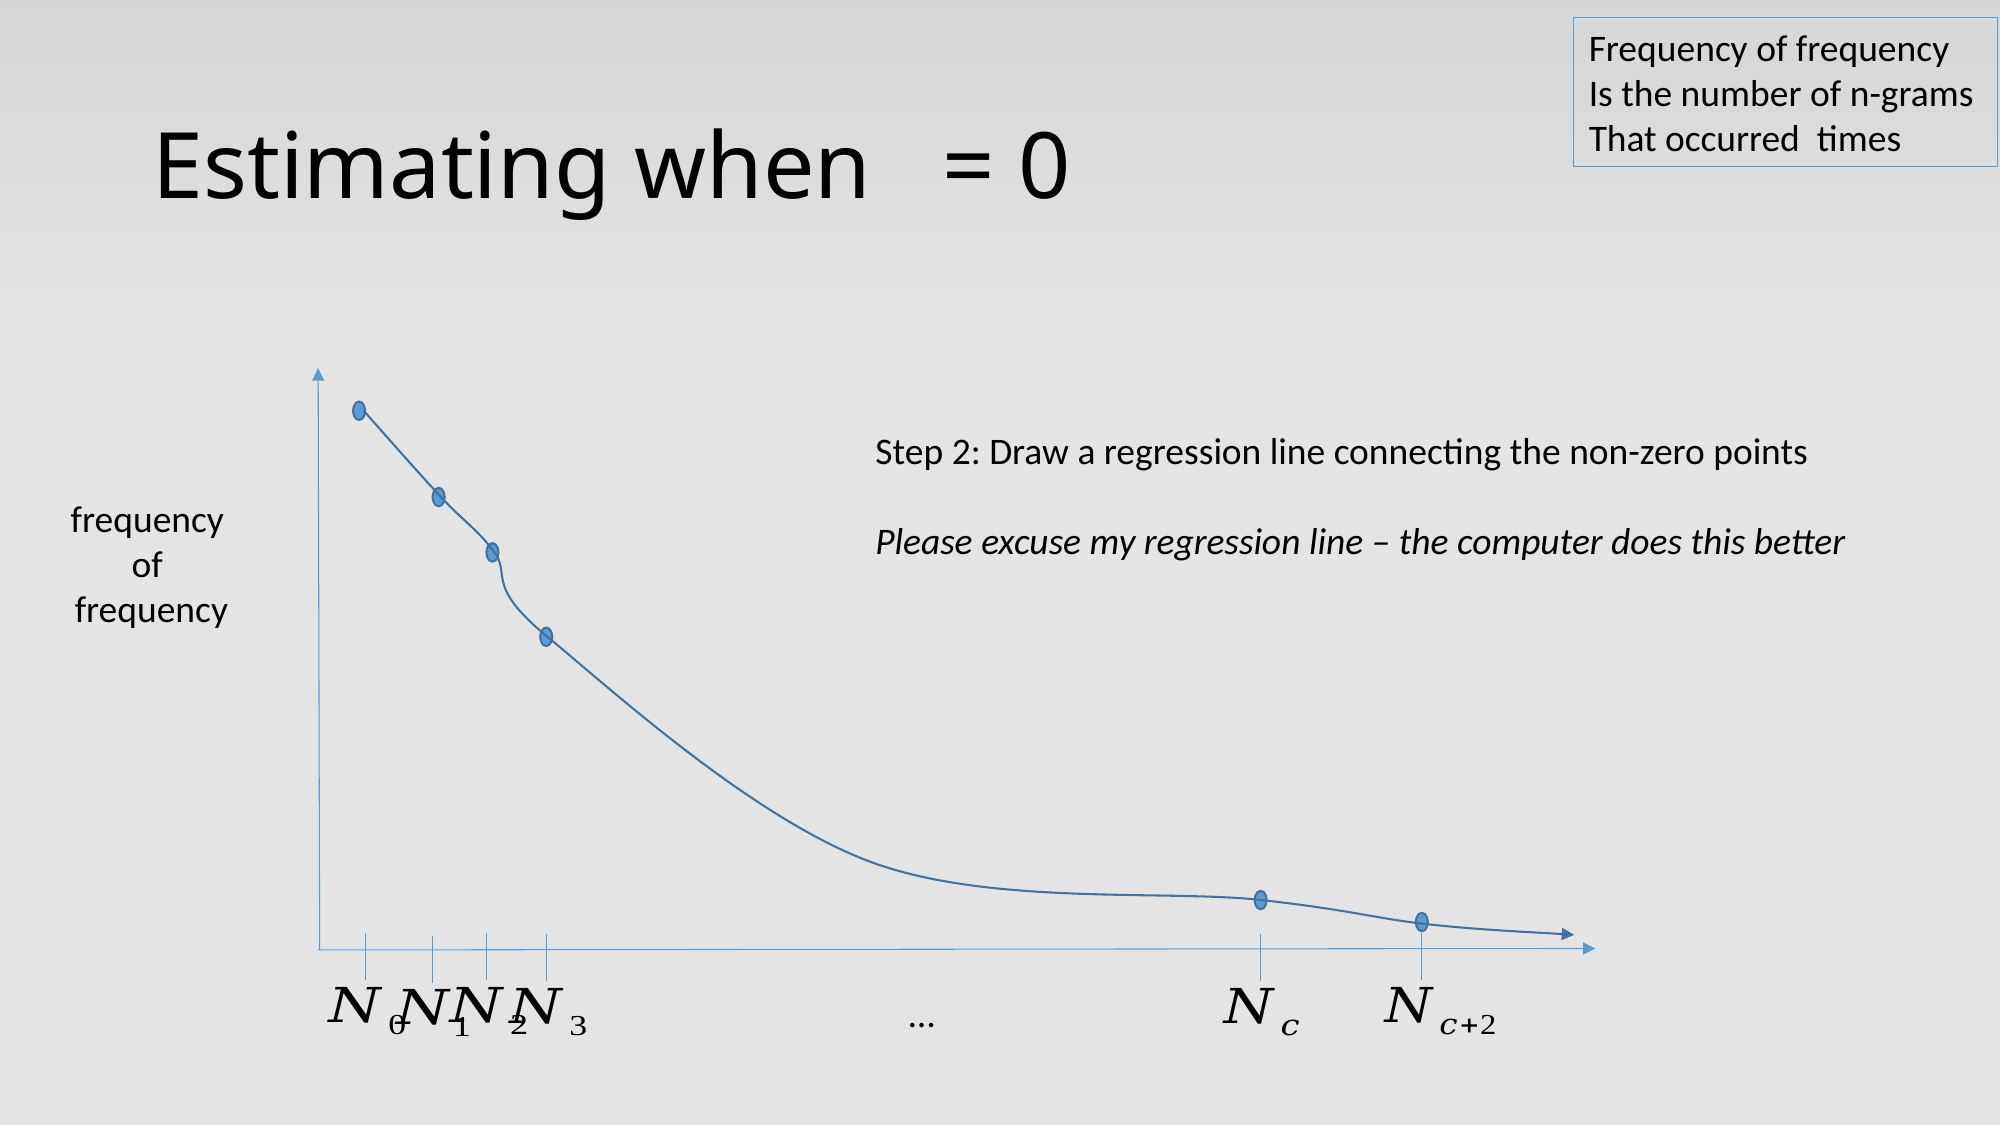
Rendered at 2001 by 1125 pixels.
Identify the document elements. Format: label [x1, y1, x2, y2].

text_box [318, 368, 1596, 983]
text_box [860, 420, 1861, 570]
text_box [55, 487, 248, 638]
text_box [672, 982, 1172, 1043]
